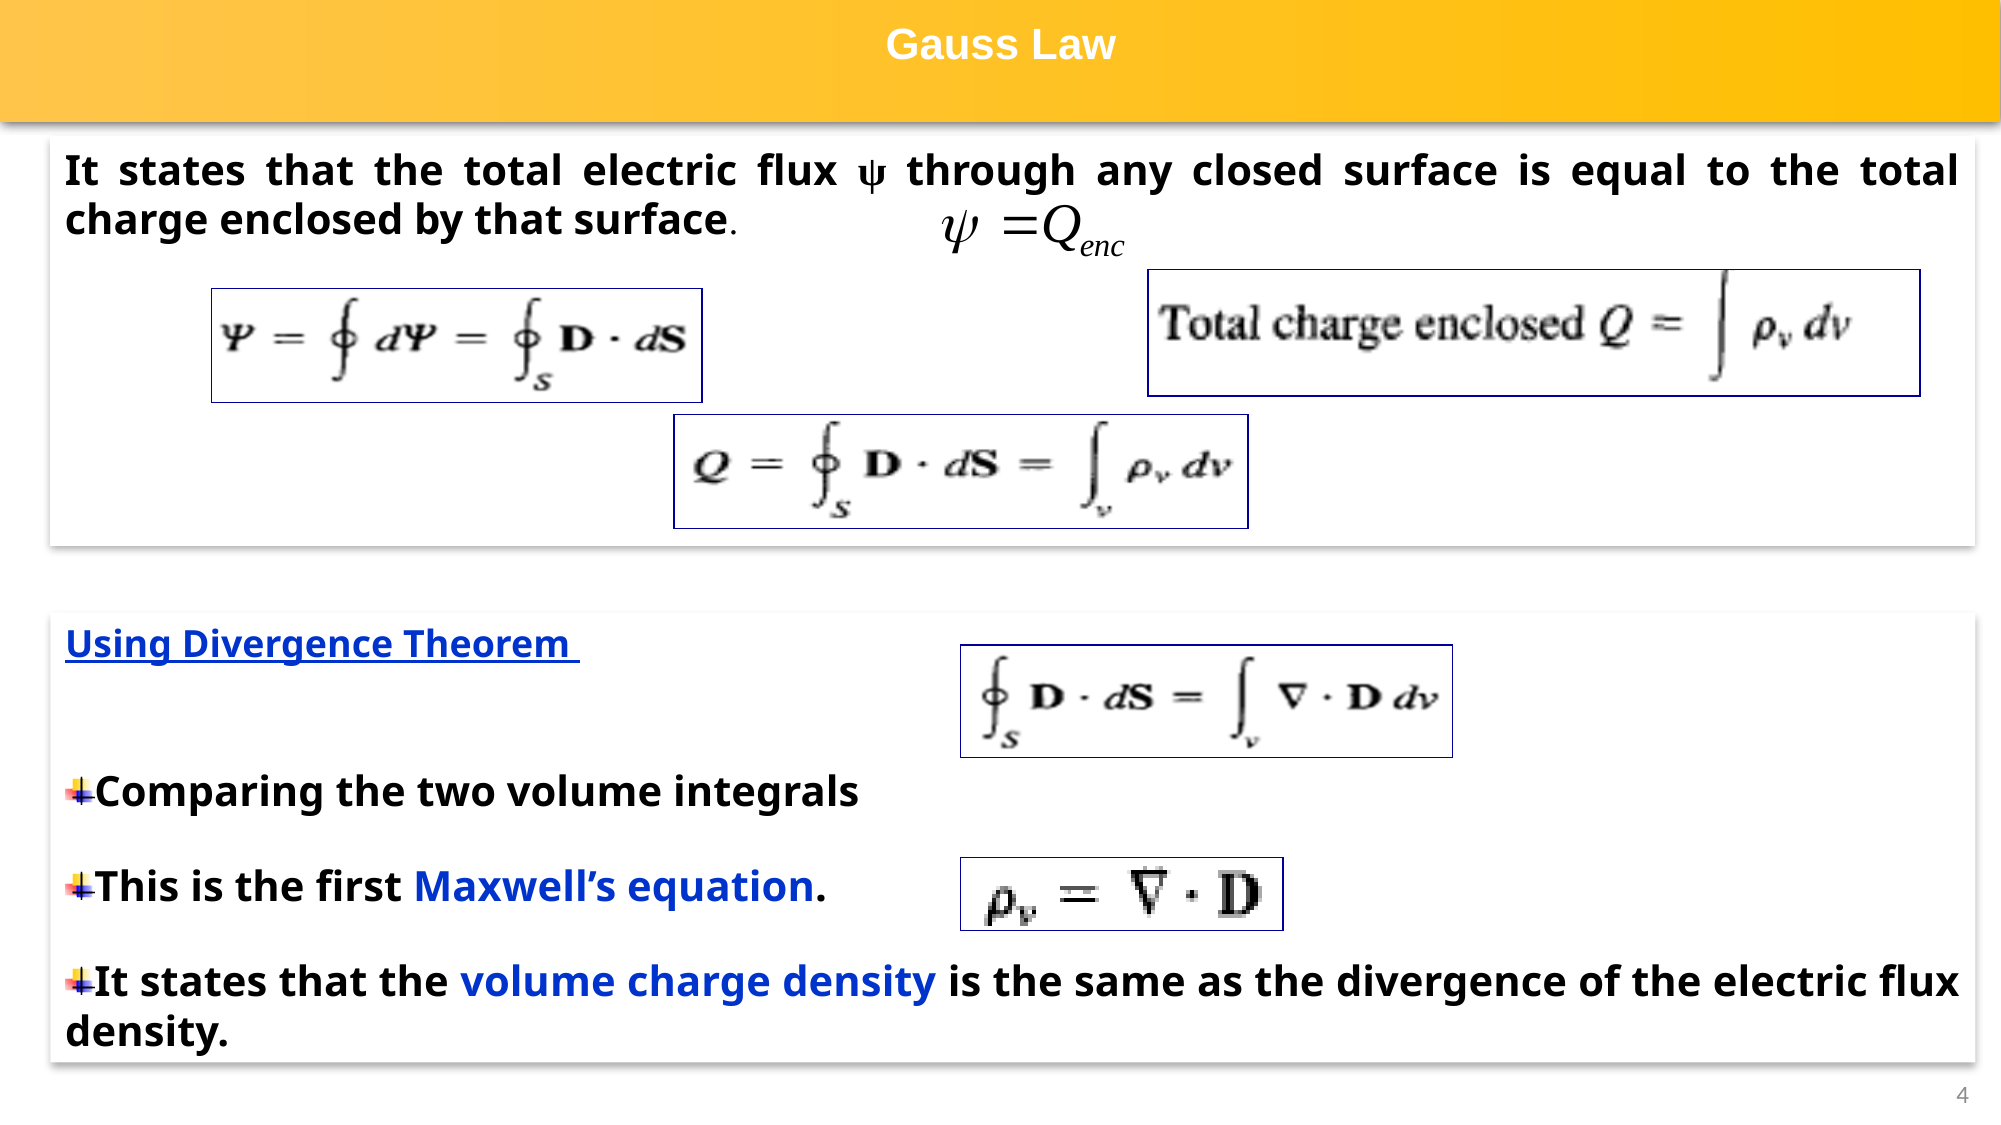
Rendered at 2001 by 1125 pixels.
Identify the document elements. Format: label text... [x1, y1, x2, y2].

text_box It states that the total electric flux ψ through any closed surface is equal to the total charge enclosed by that surface. [49, 135, 1976, 547]
picture [65, 870, 95, 900]
picture [212, 289, 702, 402]
picture [961, 858, 1283, 930]
picture [674, 415, 1248, 528]
picture [960, 645, 1452, 757]
picture [65, 965, 95, 995]
text_box Using Divergence Theorem Comparing the two volume integrals This is the first Maxwell’s equation. It states that the volume charge density is the same as the divergence of the electric flux density. [49, 611, 1976, 1063]
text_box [937, 186, 1135, 271]
picture [65, 775, 95, 805]
slide_number 4 [1534, 1063, 1984, 1124]
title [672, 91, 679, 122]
picture [1148, 270, 1920, 396]
title Gauss Law [1, 0, 2000, 91]
